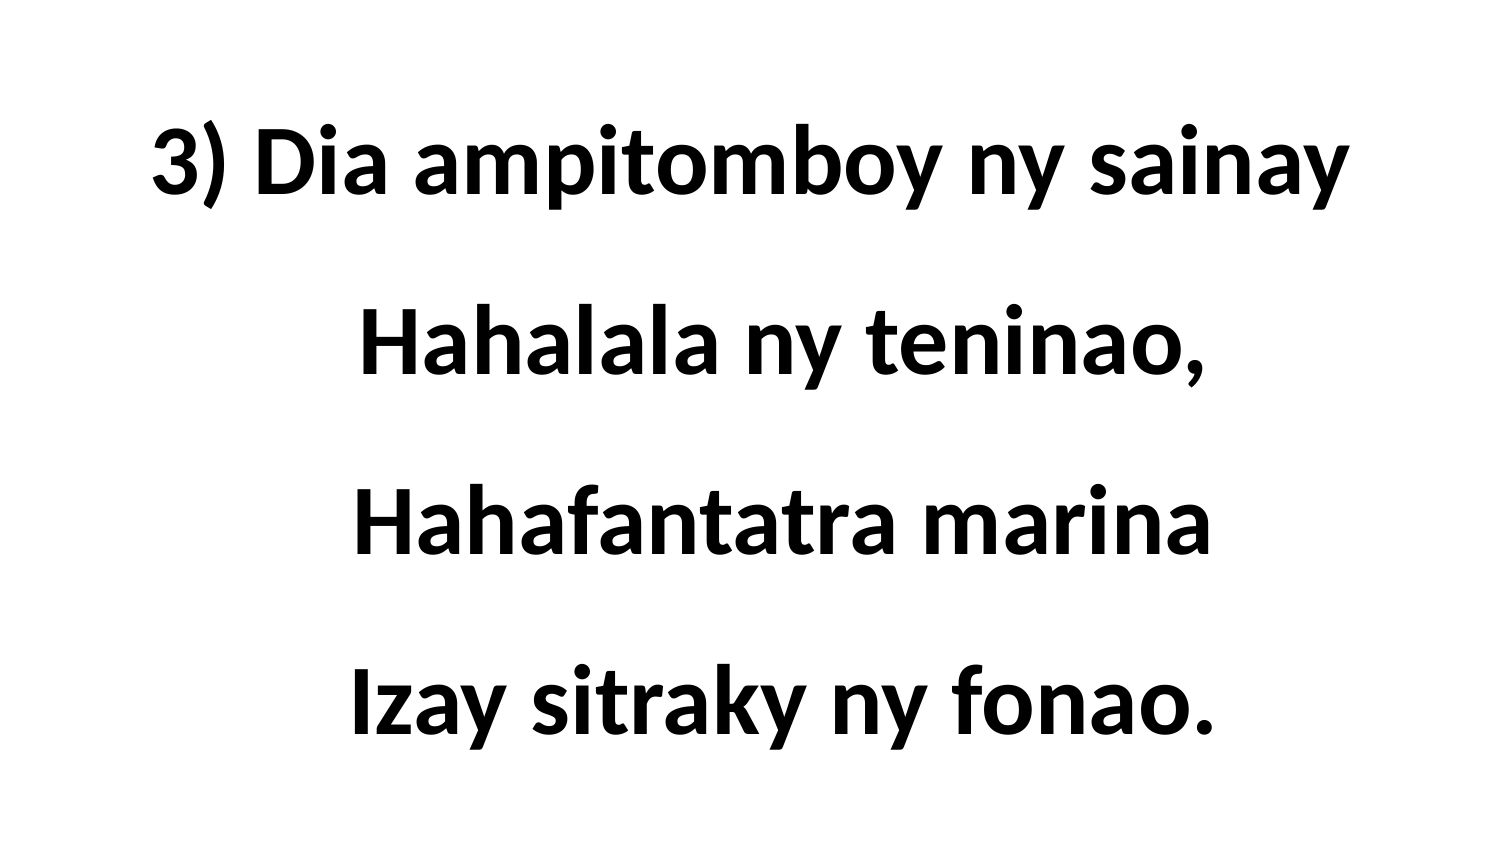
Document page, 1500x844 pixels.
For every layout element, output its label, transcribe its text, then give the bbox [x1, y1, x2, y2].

title 3) Dia ampitomboy ny sainay Hahalala ny teninao, Hahafantatra marina Izay sitraky ny fonao. [46, 262, 1454, 528]
